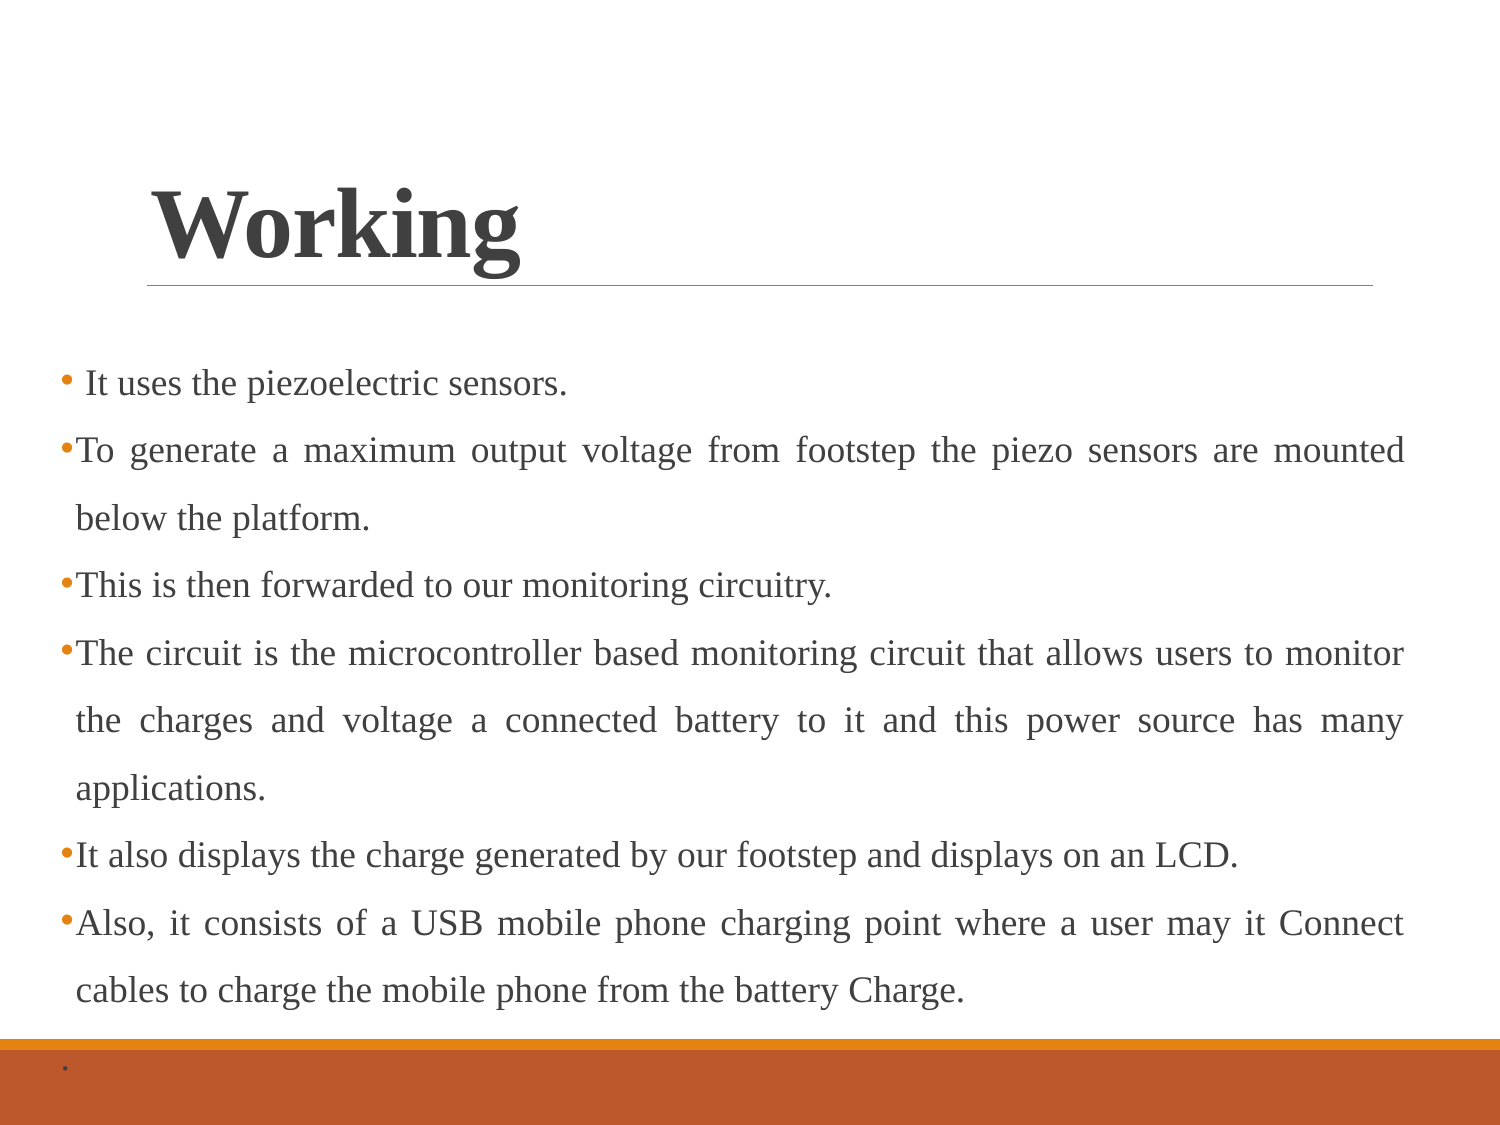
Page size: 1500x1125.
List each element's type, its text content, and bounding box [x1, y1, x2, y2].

list It uses the piezoelectric sensors. To generate a maximum output voltage from footstep the piezo sensors are mounted below the platform. This is then forwarded to our monitoring circuitry. The circuit is the microcontroller based monitoring circuit that allows users to monitor the charges and voltage a connected battery to it and this power source has many applications. It also displays the charge generated by our footstep and displays on an LCD. Also, it consists of a USB mobile phone charging point where a user may it Connect cables to charge the mobile phone from the battery Charge. . [60, 327, 1407, 988]
title Working [135, 47, 1373, 285]
